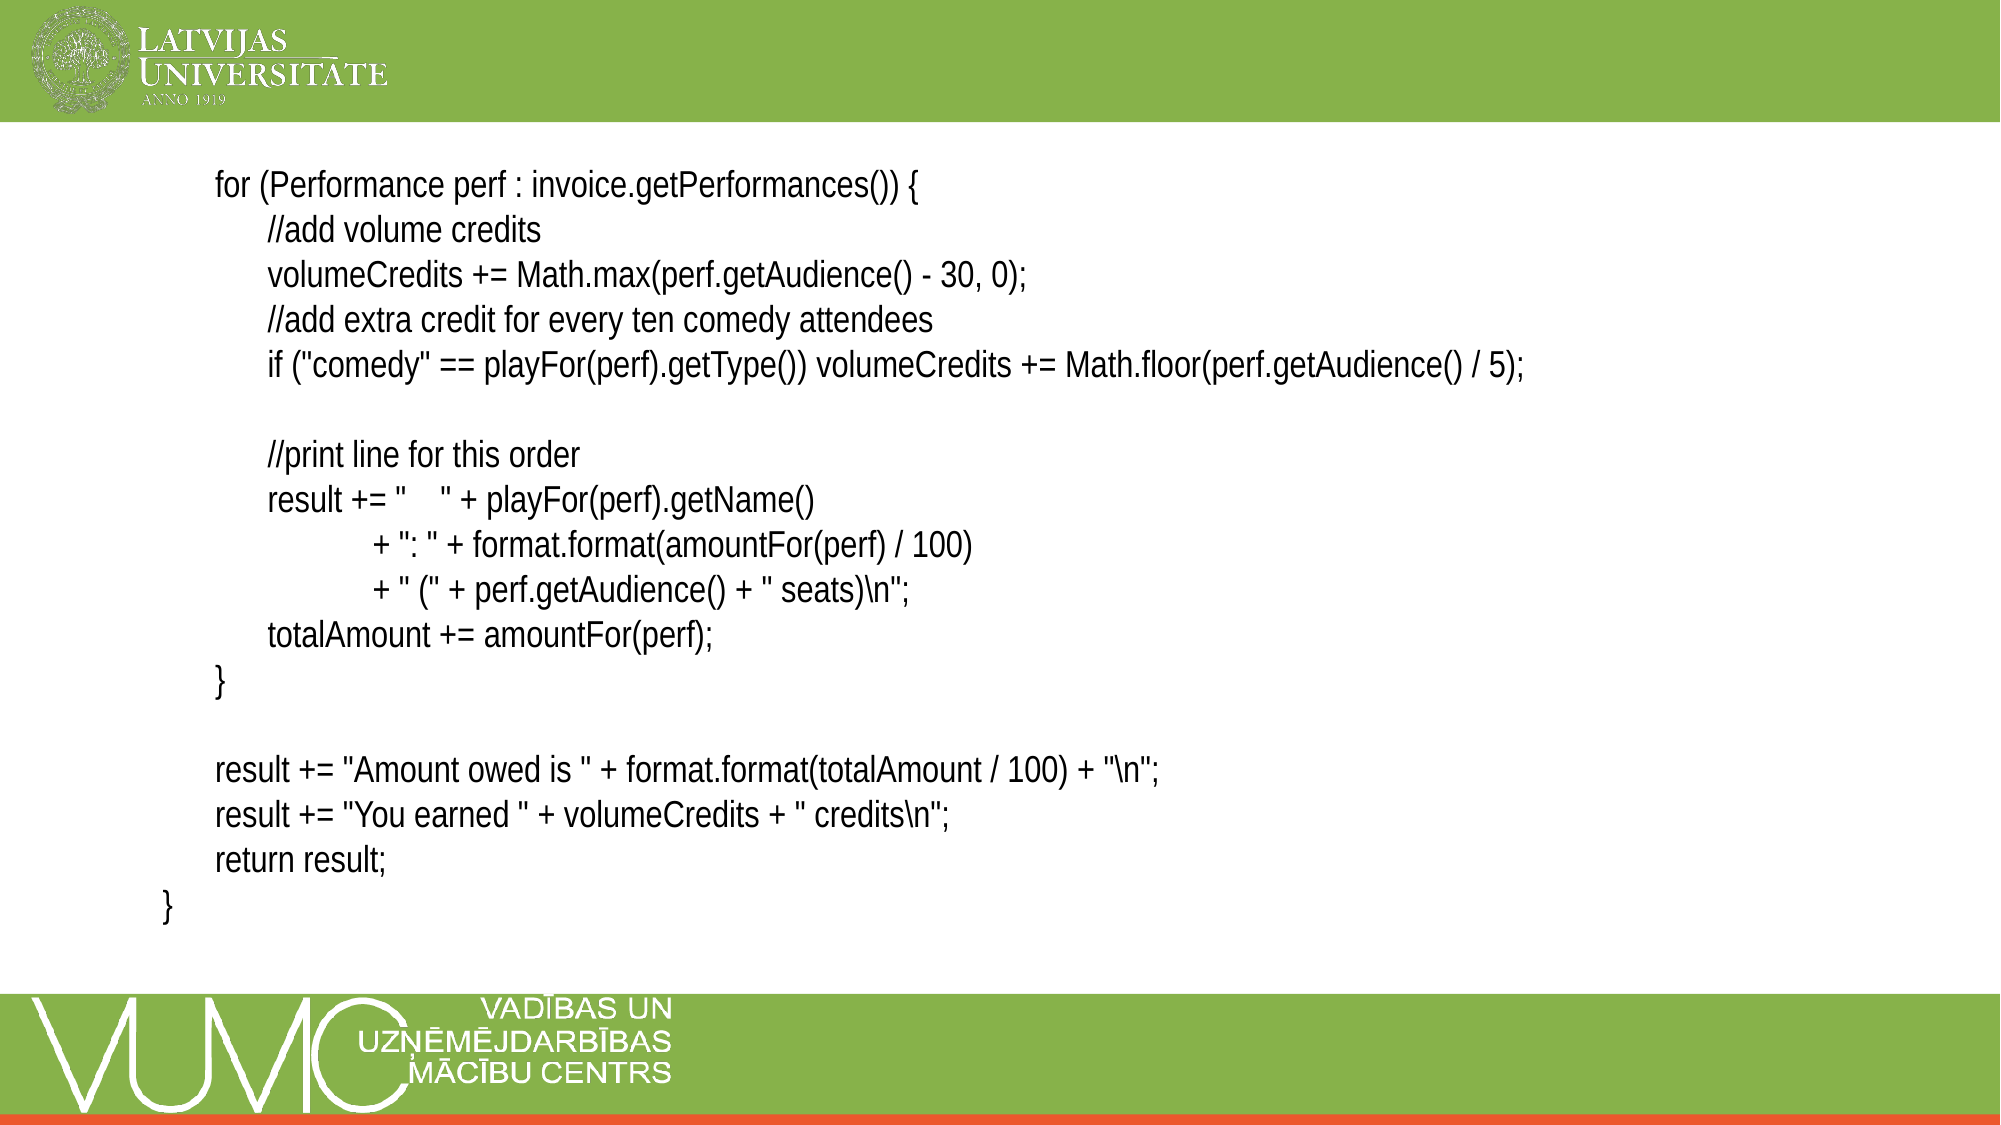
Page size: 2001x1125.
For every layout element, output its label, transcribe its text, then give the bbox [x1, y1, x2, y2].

text_box for (Performance perf : invoice.getPerformances()) { //add volume credits volumeCredits += Math.max(perf.getAudience() - 30, 0); //add extra credit for every ten comedy attendees if ("comedy" == playFor(perf).getType()) volumeCredits += Math.floor(perf.getAudience() / 5); //print line for this order result += " " + playFor(perf).getName() + ": " + format.format(amountFor(perf) / 100) + " (" + perf.getAudience() + " seats)\n"; totalAmount += amountFor(perf); } result += "Amount owed is " + format.format(totalAmount / 100) + "\n"; result += "You earned " + volumeCredits + " credits\n"; return result; } [94, 152, 1788, 978]
picture [31, 993, 671, 1113]
picture [31, 6, 387, 114]
